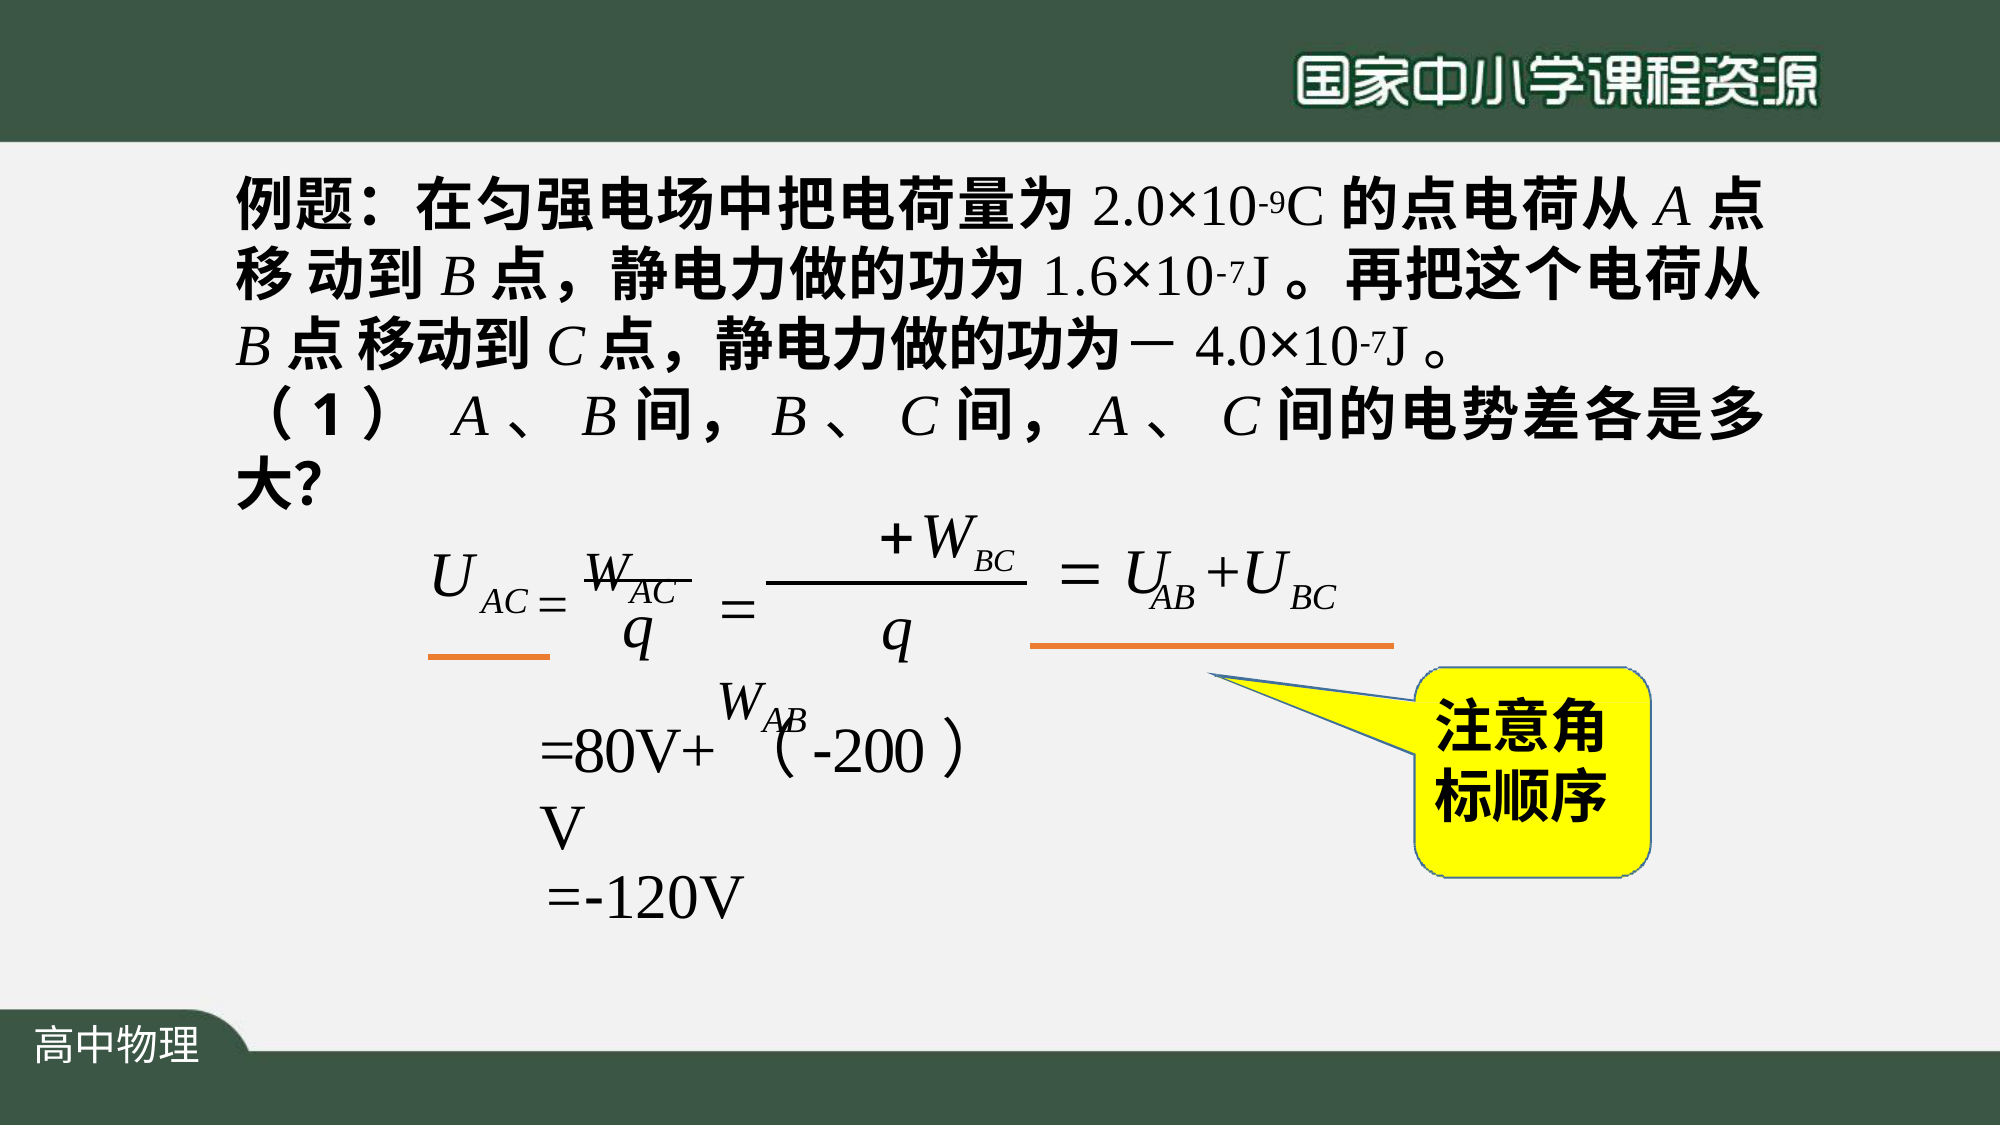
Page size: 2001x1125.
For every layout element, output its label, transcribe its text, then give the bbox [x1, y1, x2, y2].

text_box WBC [876, 491, 1019, 578]
text_box  WAB [714, 508, 864, 705]
text_box BC [1287, 570, 1339, 617]
text_box AC [479, 574, 531, 621]
text_box q [620, 580, 657, 660]
footer 高中物理 [31, 1013, 202, 1125]
text_box 注意角 标顺序 [1432, 687, 1612, 830]
text_box  U +U [1053, 527, 1288, 606]
text_box = WAC [535, 506, 684, 635]
picture [0, 0, 2000, 1125]
text_box U [426, 530, 478, 610]
text_box =80V+（-200）V [537, 705, 1012, 863]
text_box [1206, 666, 1652, 879]
text_box =-120V [544, 852, 755, 932]
text_box [1229, 669, 1649, 876]
text_box q [878, 583, 916, 663]
text_box AB [1148, 606, 1198, 617]
text_box 例题：在匀强电场中把电荷量为2.0×10-9C的点电荷从A点移 动到B点，静电力做的功为1.6×10-7J。再把这个电荷从B点 移动到C点，静电力做的功为－4.0×10-7J。 （1） A、B间，B、C间，A、C间的电势差各是多大？ [233, 164, 1767, 517]
